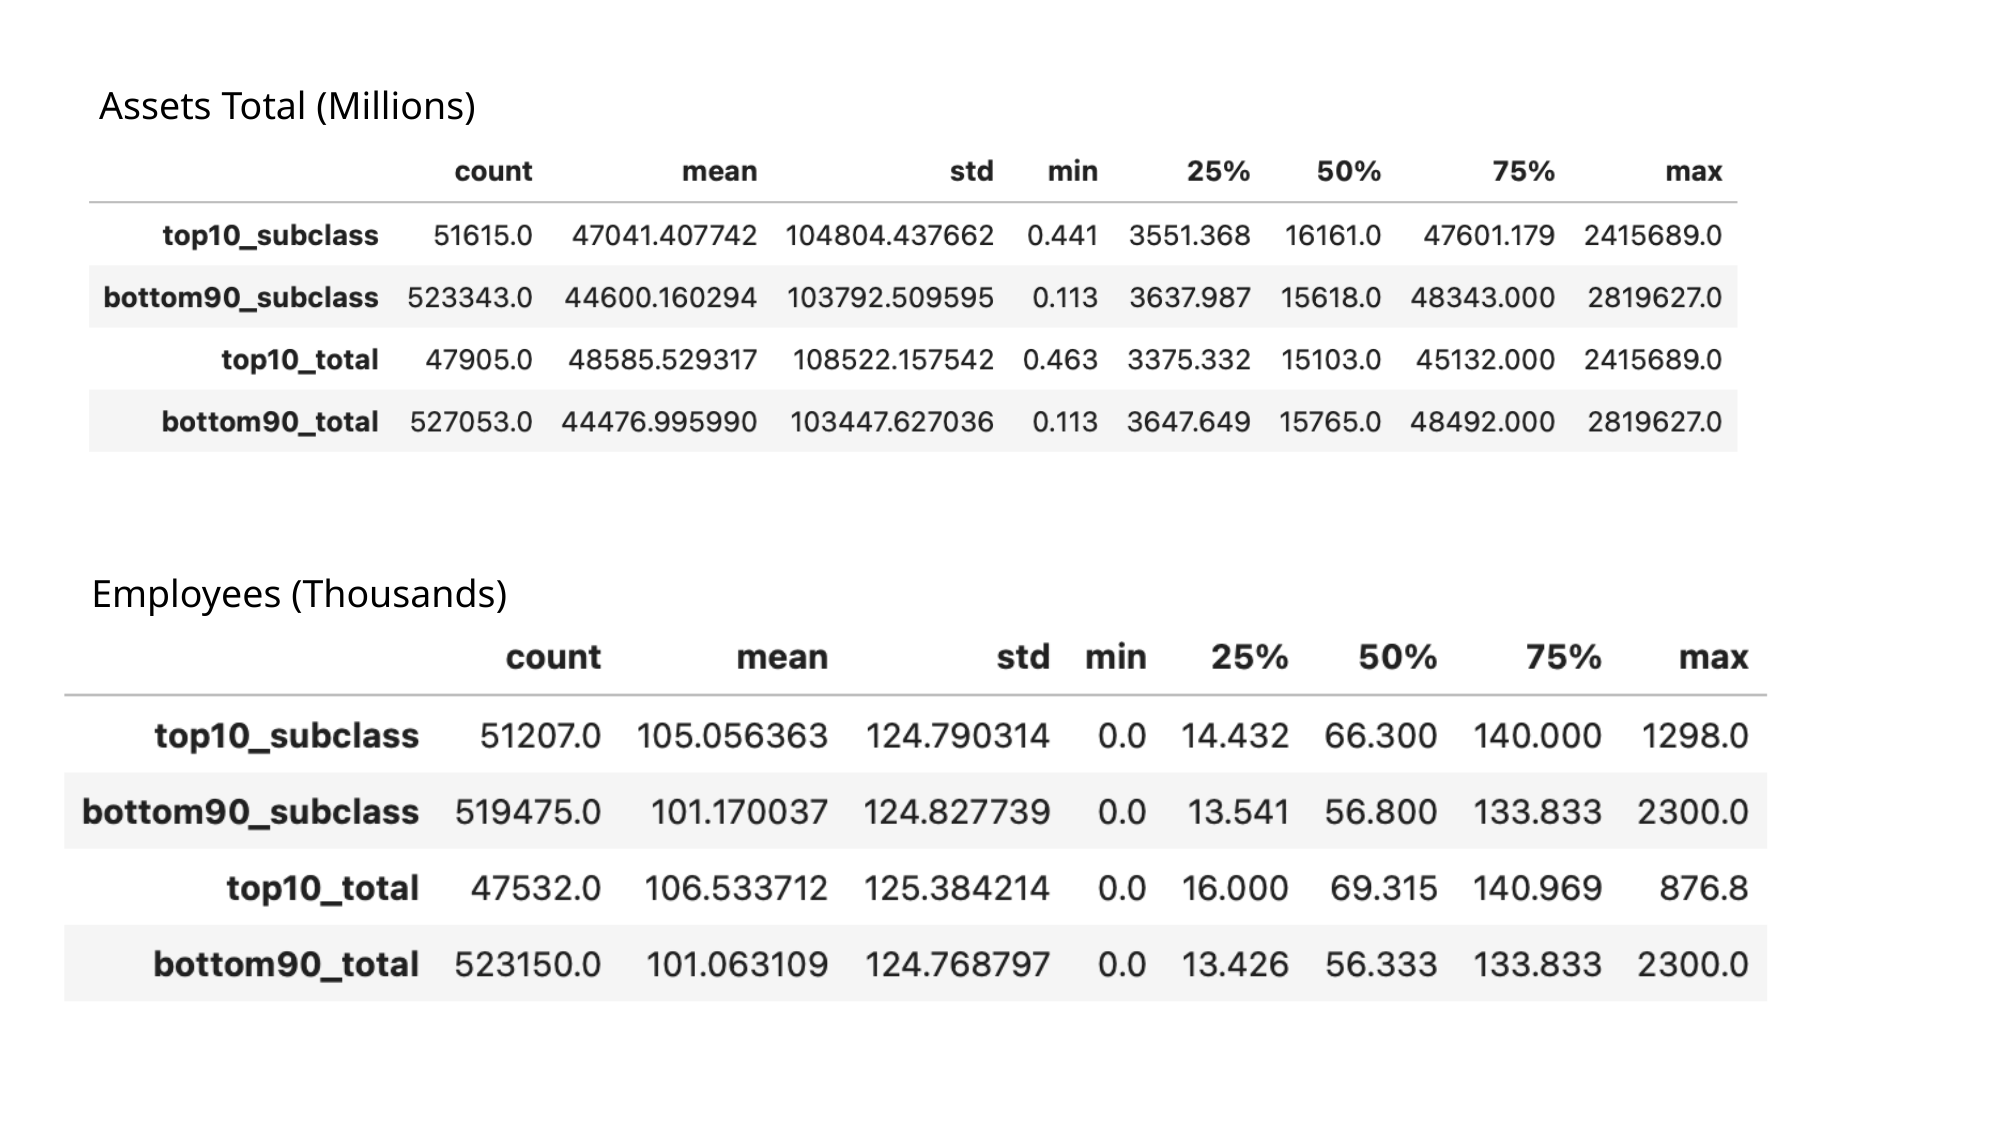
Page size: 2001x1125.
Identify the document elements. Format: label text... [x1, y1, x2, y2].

picture [54, 615, 1779, 1025]
text_box Assets Total (Millions) [84, 74, 491, 135]
text_box Employees (Thousands) [76, 562, 522, 615]
picture [72, 139, 1745, 470]
